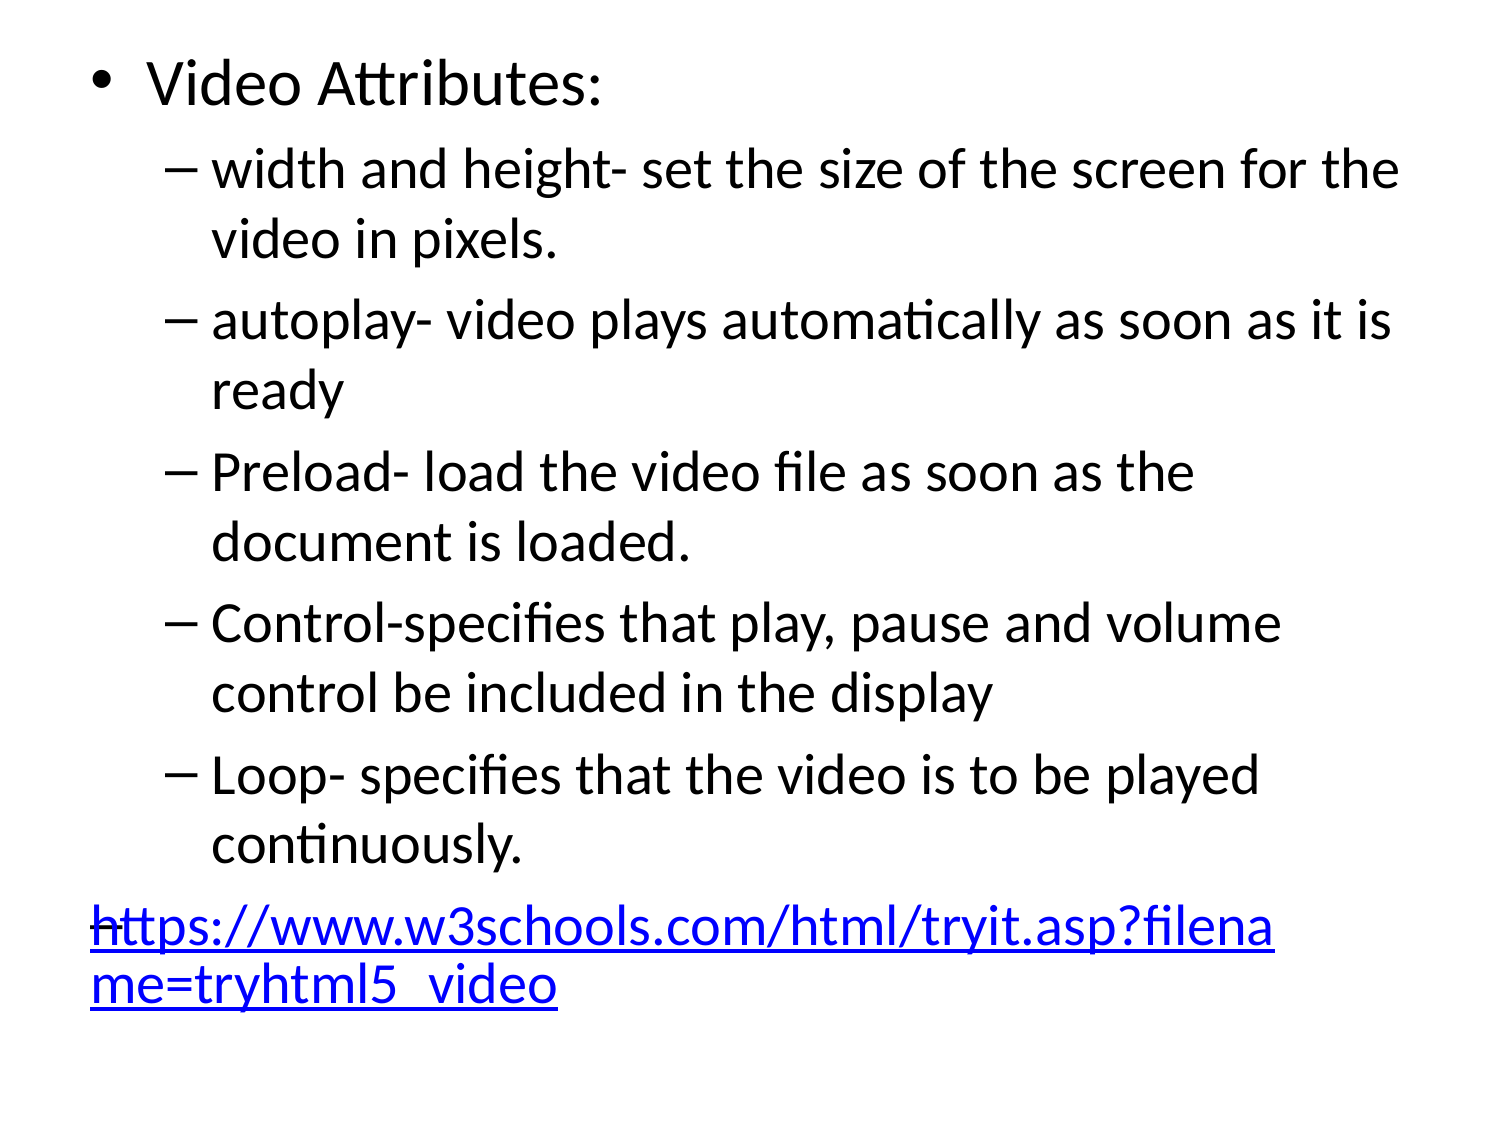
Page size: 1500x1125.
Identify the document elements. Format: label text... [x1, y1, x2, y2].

list Video Attributes: width and height- set the size of the screen for the video in pixels. autoplay- video plays automatically as soon as it is ready Preload- load the video file as soon as the document is loaded. Control-specifies that play, pause and volume control be included in the display Loop- specifies that the video is to be played continuously. https://www.w3schools.com/html/tryit.asp?filename=tryhtml5_video [75, 30, 1425, 1005]
